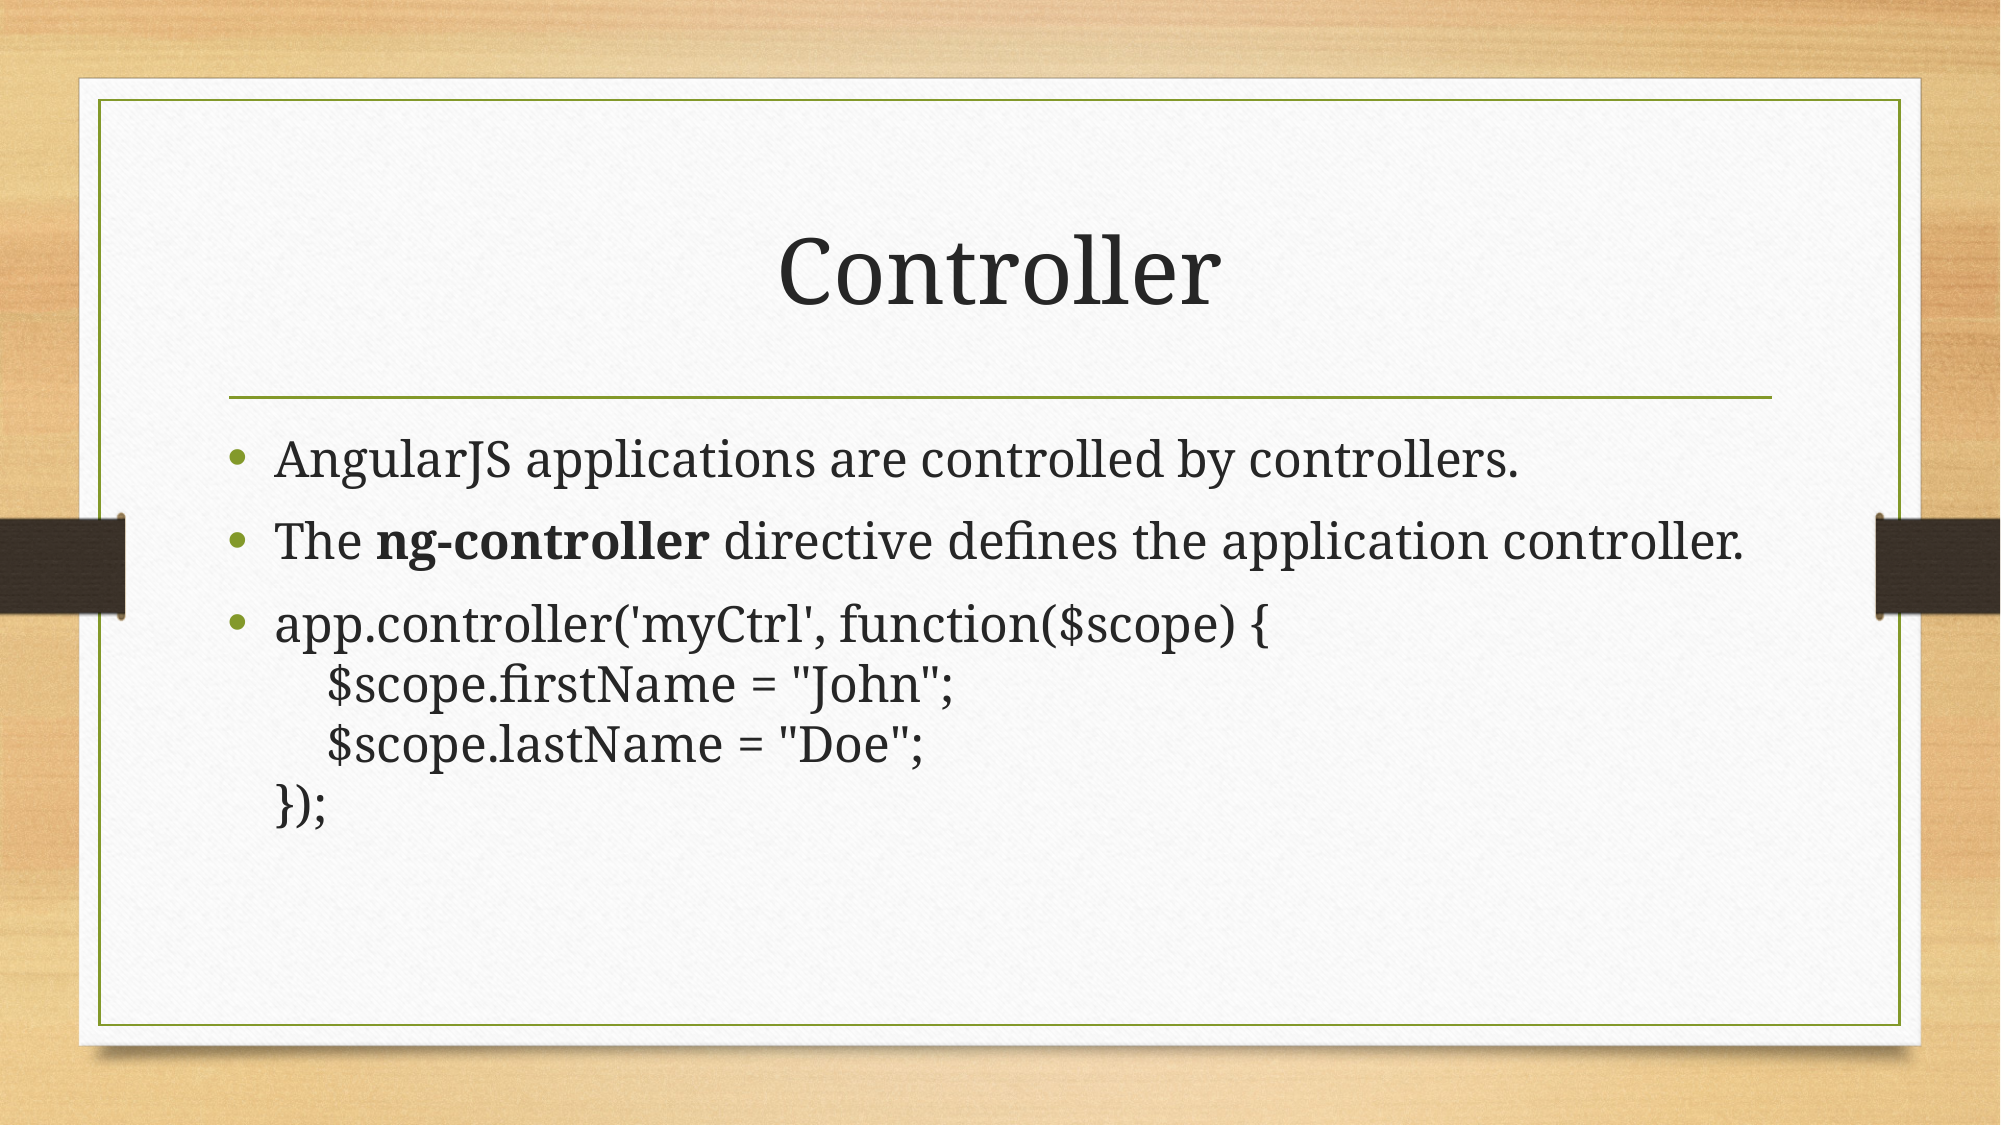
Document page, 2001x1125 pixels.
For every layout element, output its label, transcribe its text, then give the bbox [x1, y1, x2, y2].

title Controller [212, 161, 1788, 375]
list AngularJS applications are controlled by controllers. The ng-controller directive defines the application controller. app.controller('myCtrl', function($scope) { $scope.firstName = "John"; $scope.lastName = "Doe"; }); [212, 419, 1788, 964]
picture [0, 0, 2001, 1125]
